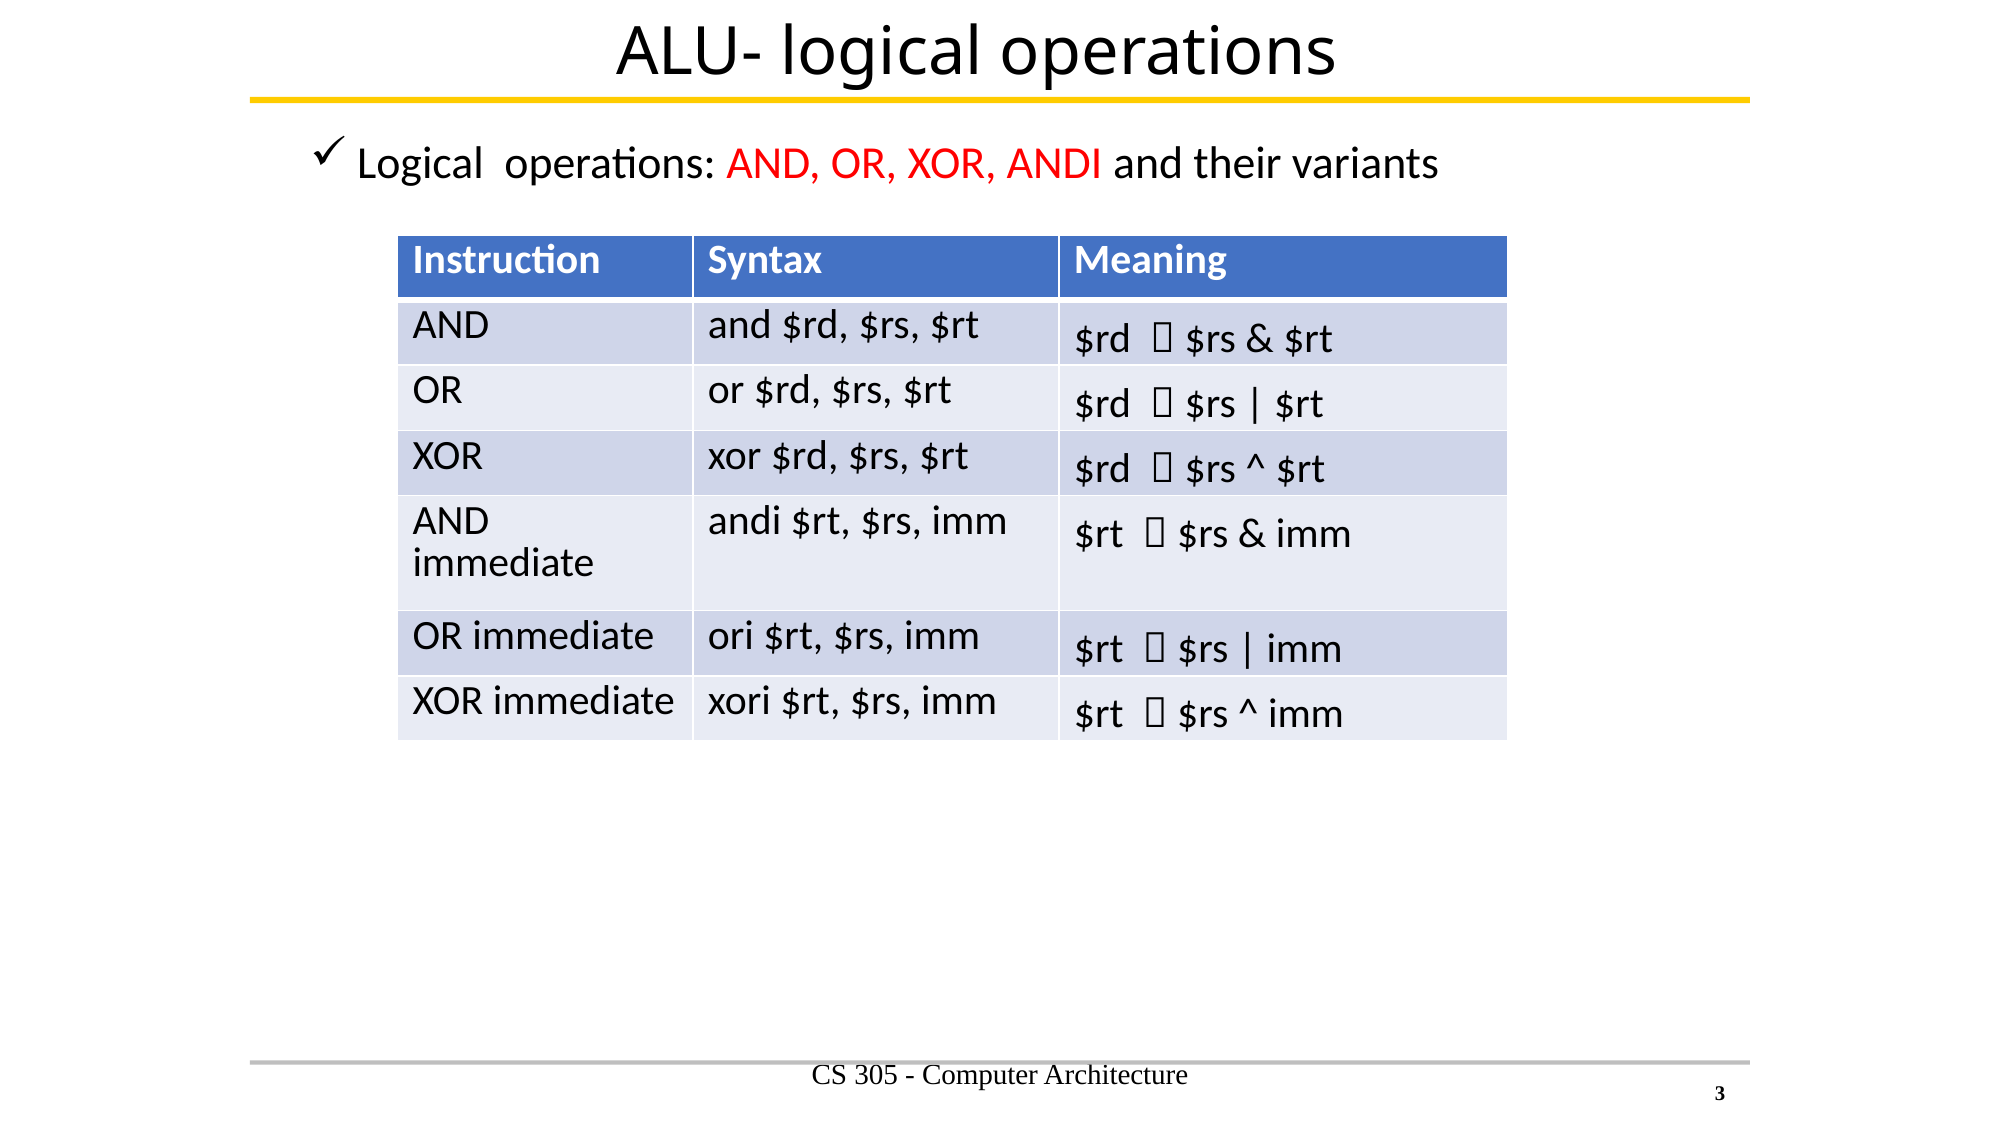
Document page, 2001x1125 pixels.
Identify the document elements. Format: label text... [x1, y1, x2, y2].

table_cell AND immediate [398, 496, 692, 610]
table_cell AND [398, 303, 692, 364]
table_cell $rd  $rs & $rt [1060, 303, 1507, 364]
table_cell OR [398, 366, 692, 430]
table_cell $rt  $rs | imm [1060, 611, 1507, 675]
text_box 3 [1624, 1074, 1775, 1110]
table_cell $rd  $rs | $rt [1060, 366, 1507, 430]
table_cell XOR [398, 431, 692, 495]
table_cell xor $rd, $rs, $rt [694, 431, 1058, 495]
footer CS 305 - Computer Architecture [662, 1042, 1338, 1103]
table_cell $rt  $rs ^ imm [1060, 677, 1507, 740]
table_cell OR immediate [398, 611, 692, 675]
table_cell andi $rt, $rs, imm [694, 496, 1058, 610]
table_header Instruction [398, 236, 692, 297]
text_box Logical operations: AND, OR, XOR, ANDI and their variants [220, 125, 1615, 196]
table_cell or $rd, $rs, $rt [694, 366, 1058, 430]
table_cell xori $rt, $rs, imm [694, 677, 1058, 740]
table_header Syntax [694, 236, 1058, 297]
table_header Meaning [1060, 236, 1507, 297]
table_cell XOR immediate [398, 677, 692, 740]
table_cell ori $rt, $rs, imm [694, 611, 1058, 675]
table_cell $rd  $rs ^ $rt [1060, 431, 1507, 495]
text_box ALU- logical operations [279, 20, 1675, 75]
table_cell and $rd, $rs, $rt [694, 303, 1058, 364]
table_cell $rt  $rs & imm [1060, 496, 1507, 610]
